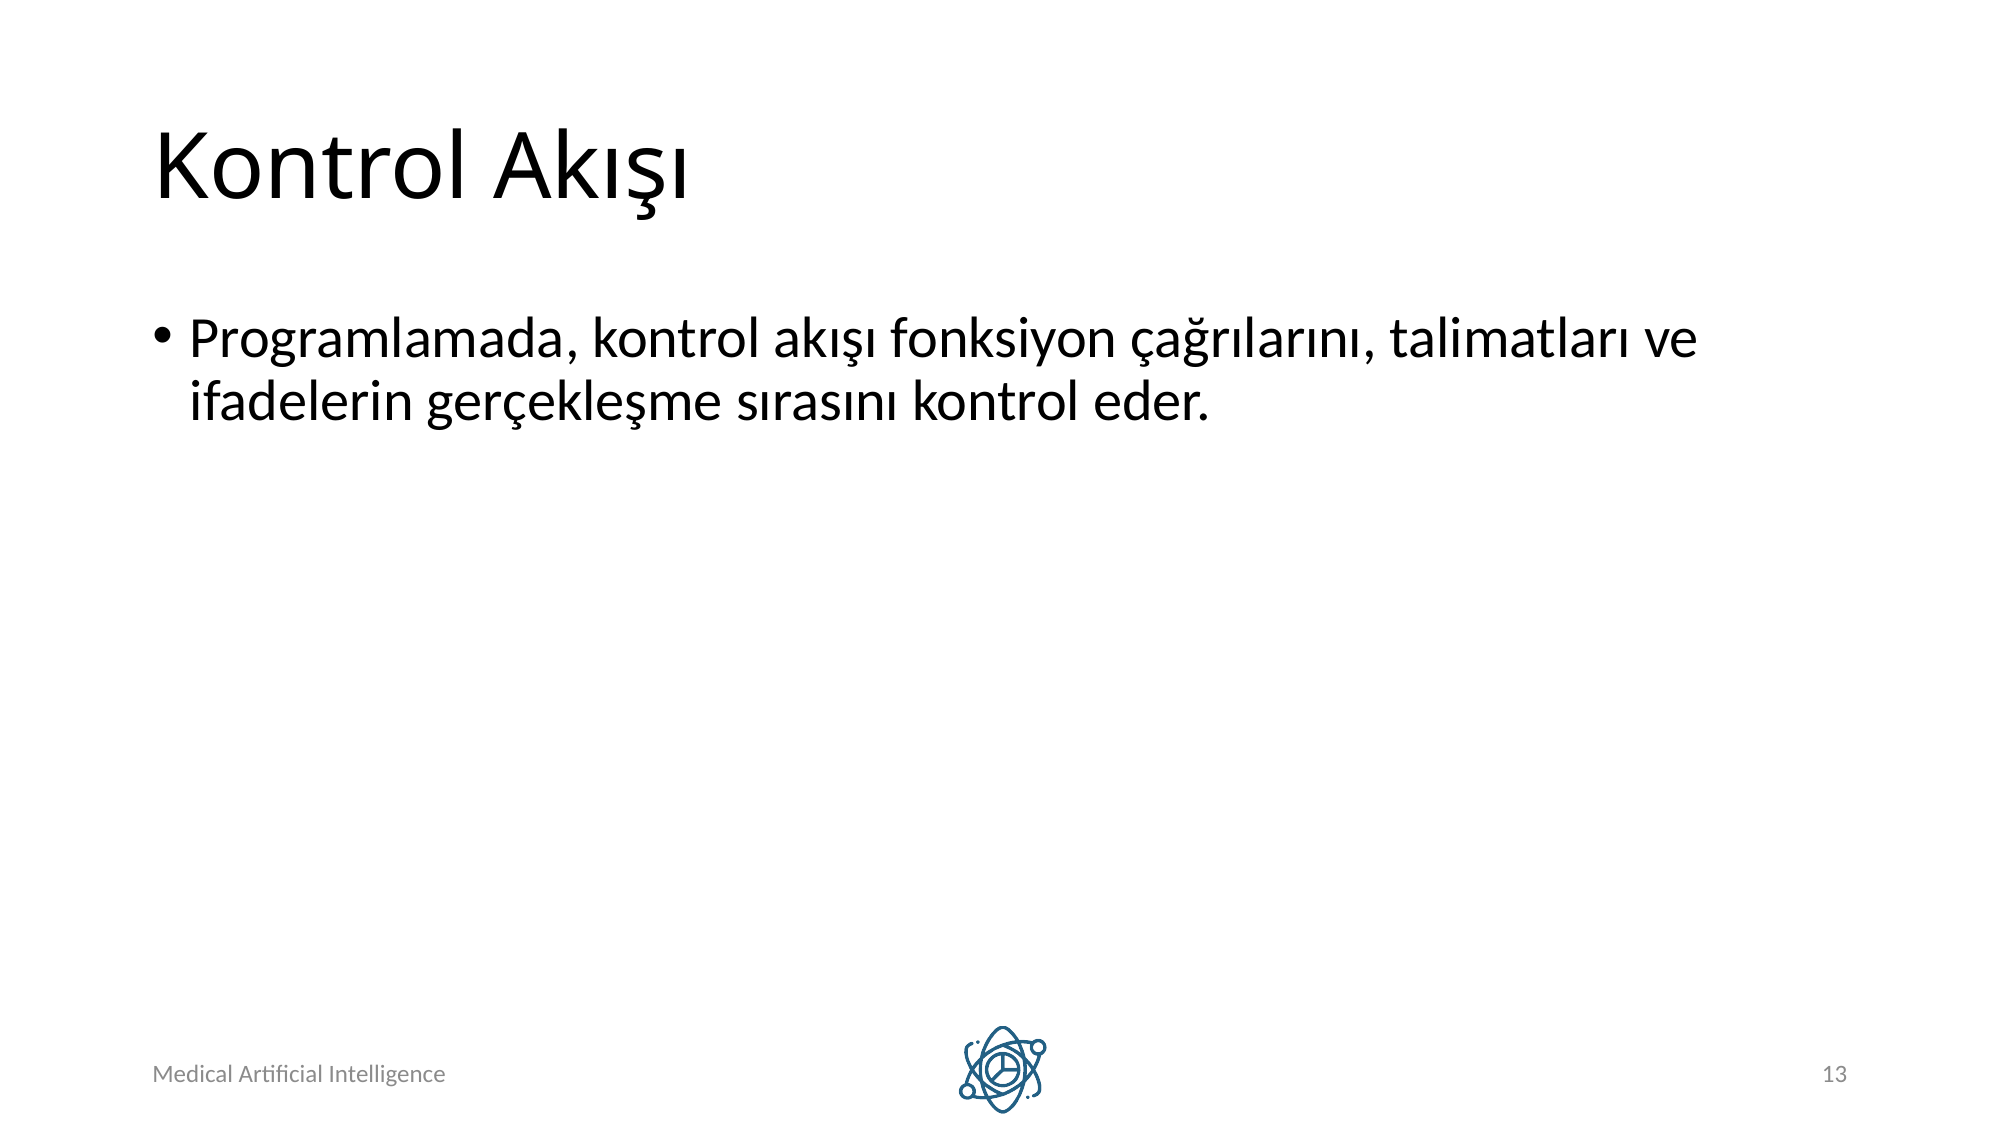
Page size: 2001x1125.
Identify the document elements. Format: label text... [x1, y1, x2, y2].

list Programlamada, kontrol akışı fonksiyon çağrılarını, talimatları ve ifadelerin gerçekleşme sırasını kontrol eder. [137, 299, 1863, 1014]
slide_number Medical Artificial Intelligence [137, 1042, 588, 1103]
picture [943, 1026, 1057, 1120]
title Kontrol Akışı [137, 59, 1863, 278]
slide_number 13 [1412, 1042, 1863, 1103]
